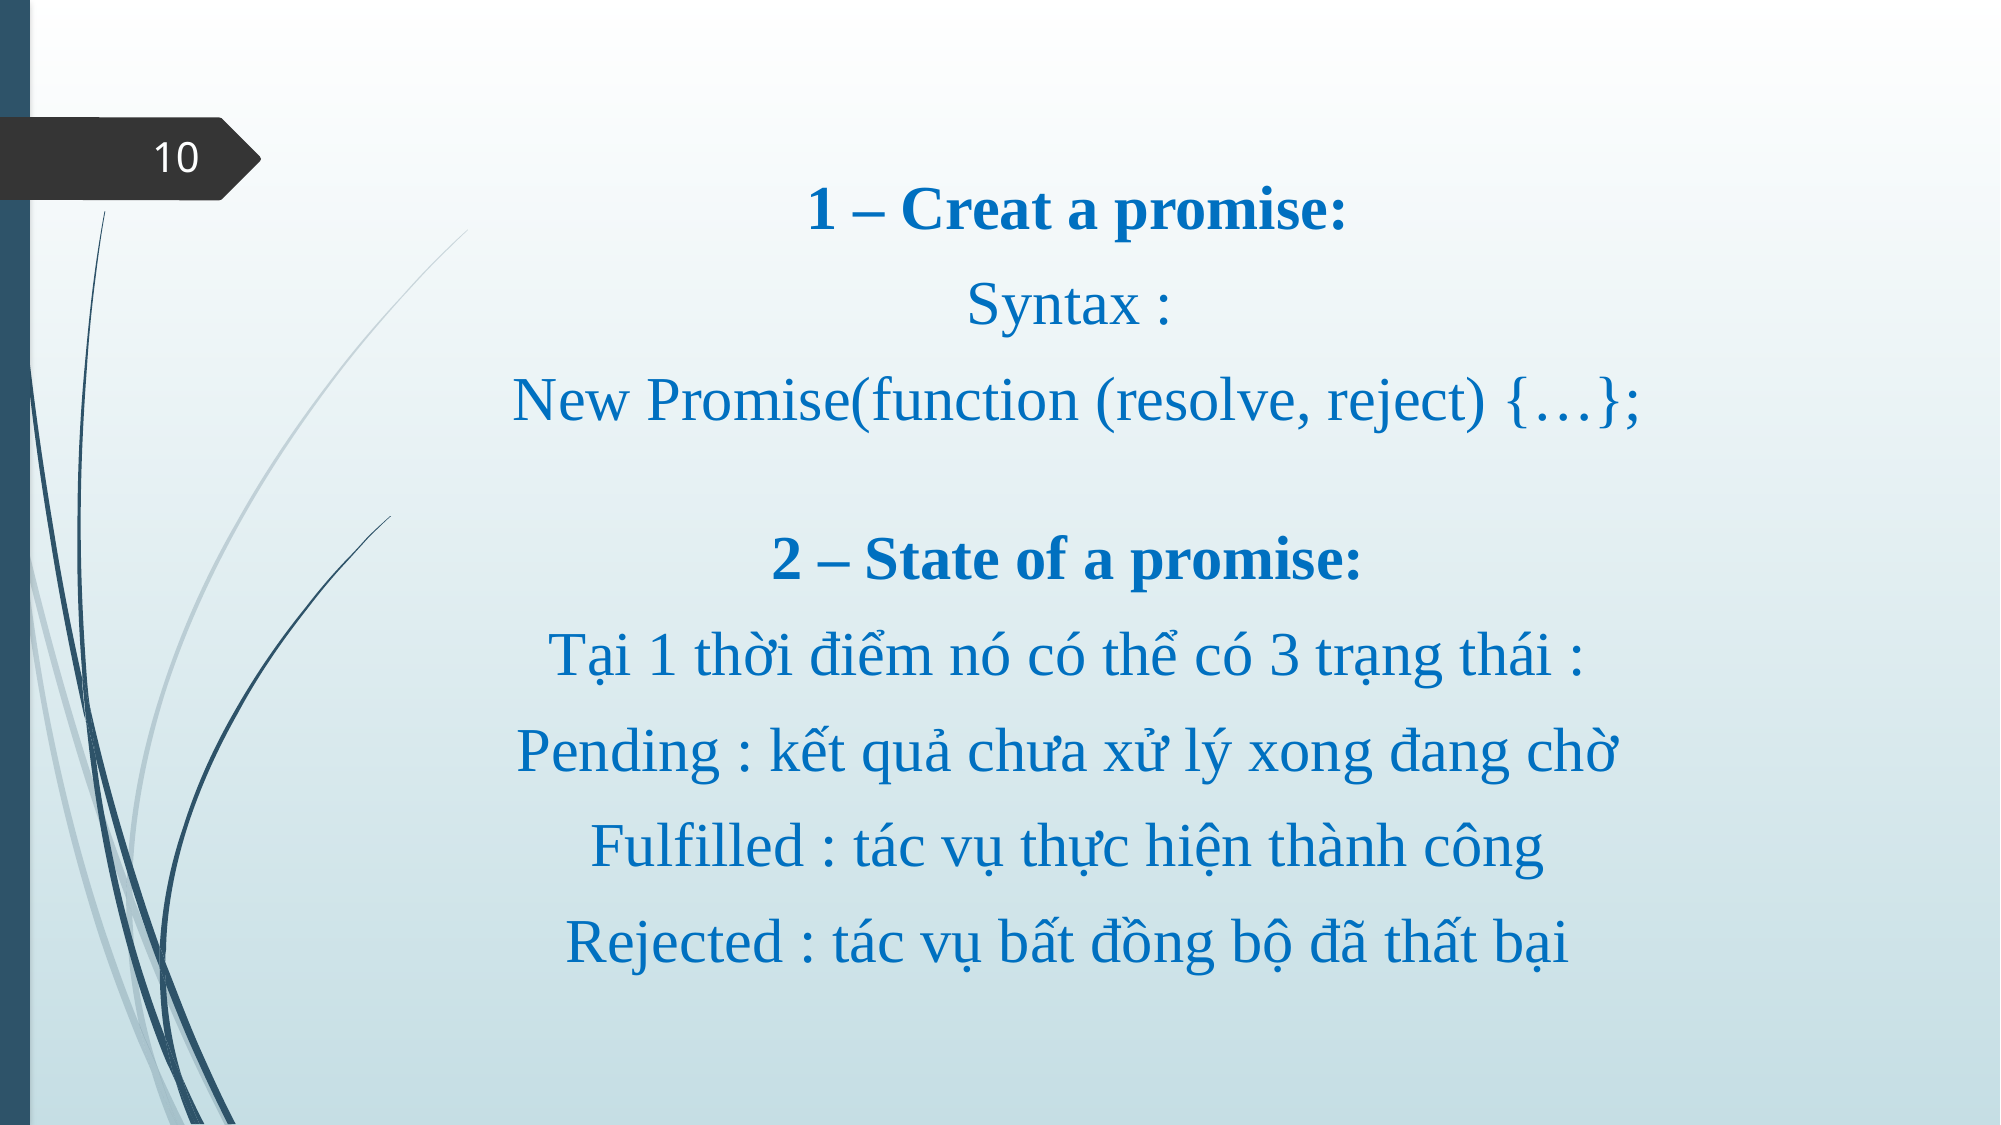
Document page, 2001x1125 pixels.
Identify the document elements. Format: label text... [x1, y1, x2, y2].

slide_number 10 [87, 129, 216, 190]
text_box 1 – Creat a promise: Syntax : New Promise(function (resolve, reject) {…}; [346, 159, 1810, 559]
text_box 2 – State of a promise: Tại 1 thời điểm nó có thể có 3 trạng thái : Pending : kết quả chưa xử lý xong đang chờ Fulfilled : tác vụ thực hiện thành công Rejected : tác vụ bất đồng bộ đã thất bại [336, 509, 1800, 1015]
